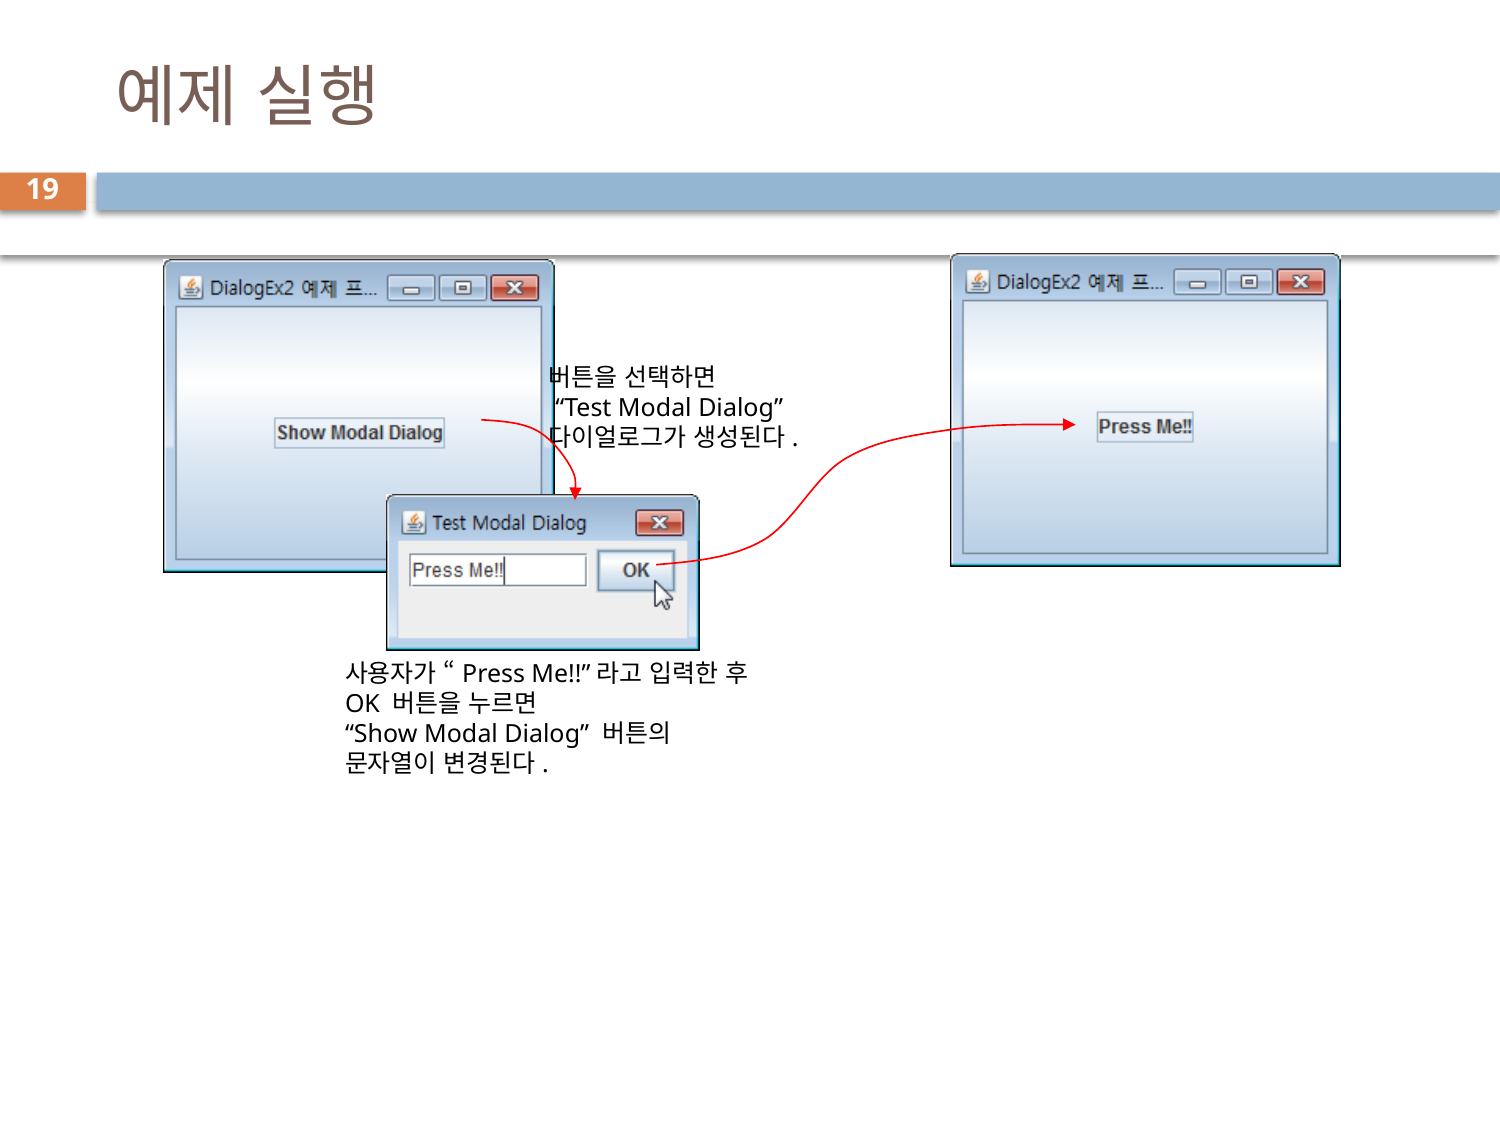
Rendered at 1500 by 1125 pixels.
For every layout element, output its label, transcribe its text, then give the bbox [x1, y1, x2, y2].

title 예제 실행 [100, 37, 1438, 149]
text_box [705, 429, 943, 561]
slide_number 19 [0, 170, 87, 211]
picture [949, 253, 1341, 567]
text_box 사용자가 “Press Me!!”라고 입력한 후 OK 버튼을 누르면 “Show Modal Dialog” 버튼의 문자열이 변경된다. [330, 650, 764, 786]
text_box 버튼을 선택하면 “Test Modal Dialog” 다이얼로그가 생성된다. [560, 353, 814, 459]
text_box [560, 449, 582, 493]
picture [163, 259, 700, 651]
